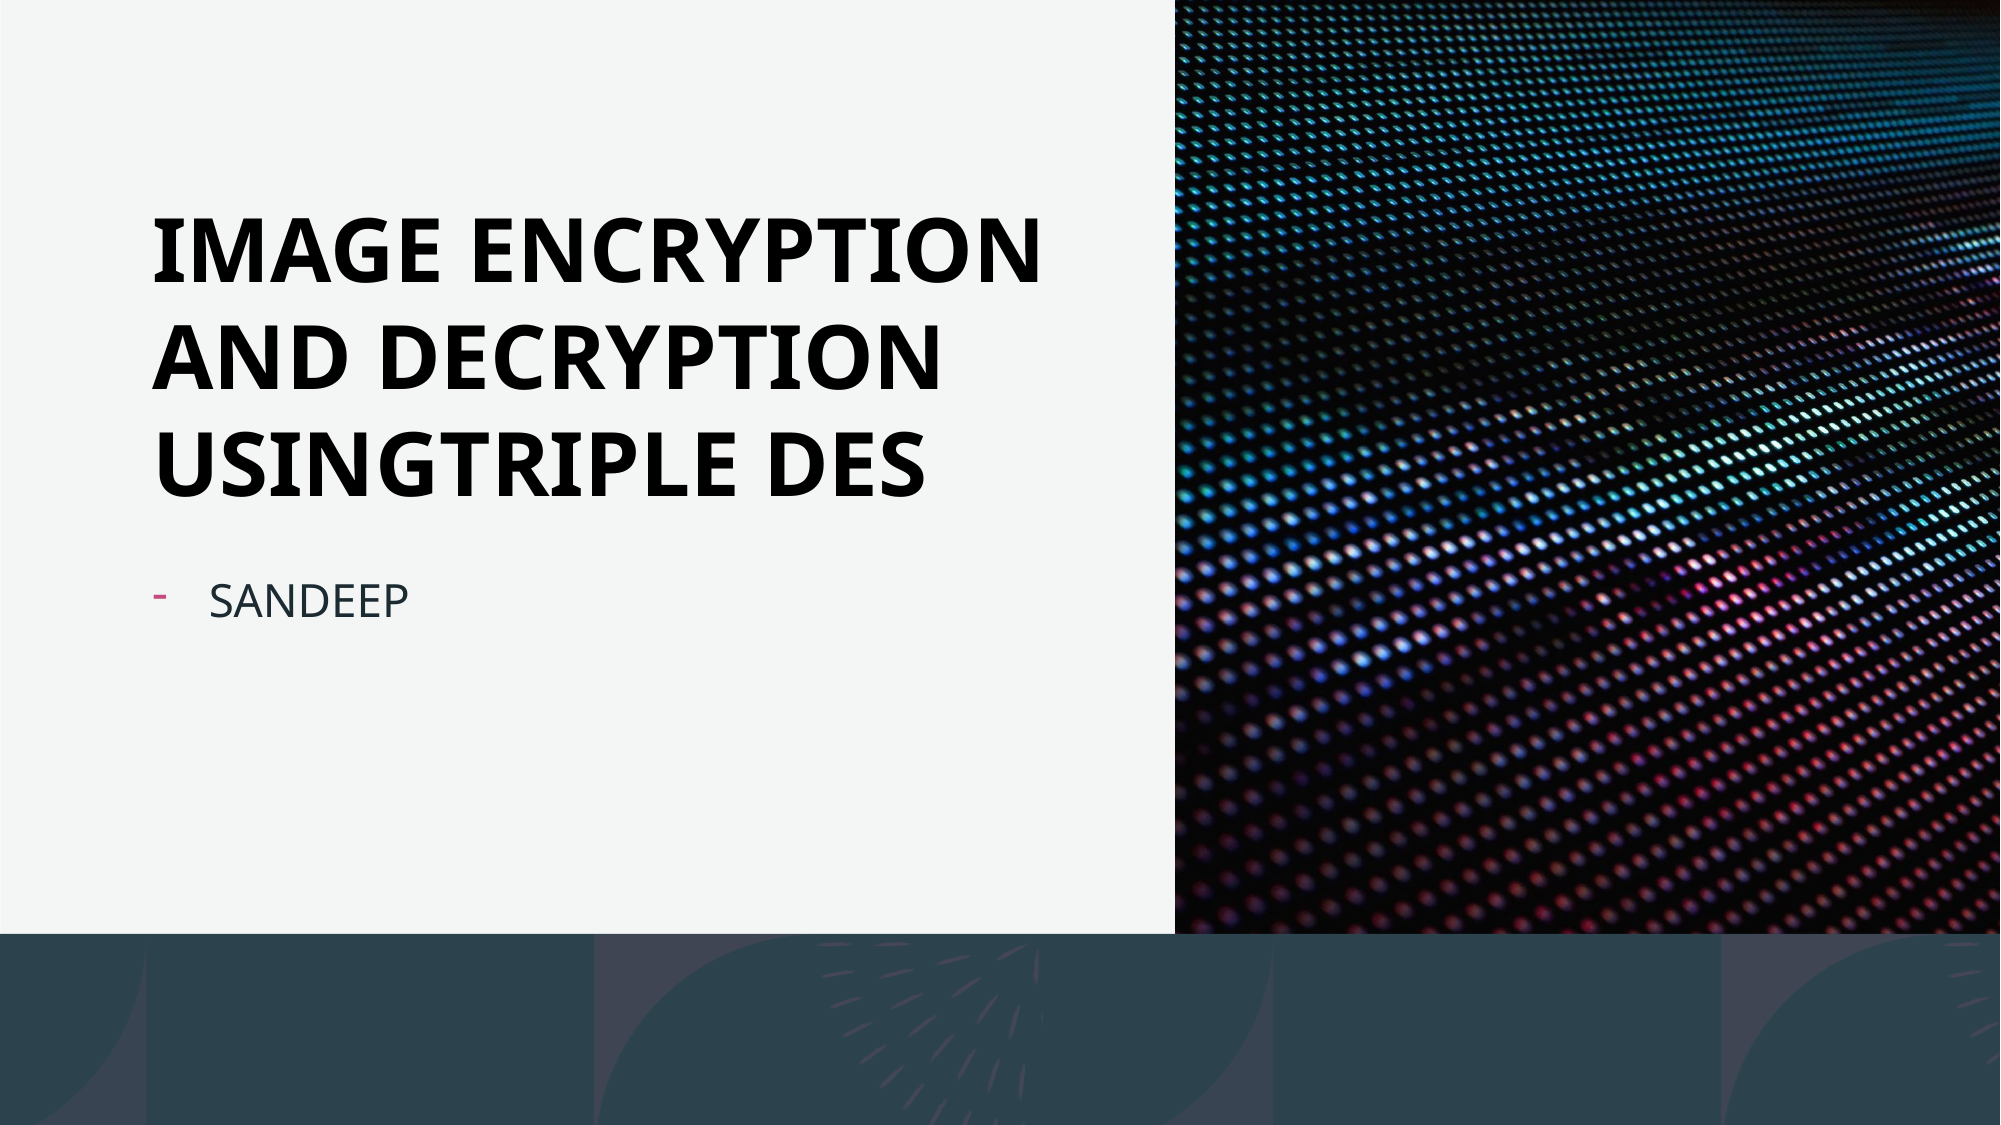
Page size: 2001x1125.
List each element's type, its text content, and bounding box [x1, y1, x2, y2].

subtitle SANDEEP [137, 559, 1089, 853]
text_box [0, 933, 2000, 1125]
picture [1174, 0, 2000, 934]
title IMAGE ENCRYPTION AND DECRYPTION USINGTRIPLE DES [137, 84, 1089, 522]
text_box [0, 0, 1174, 933]
